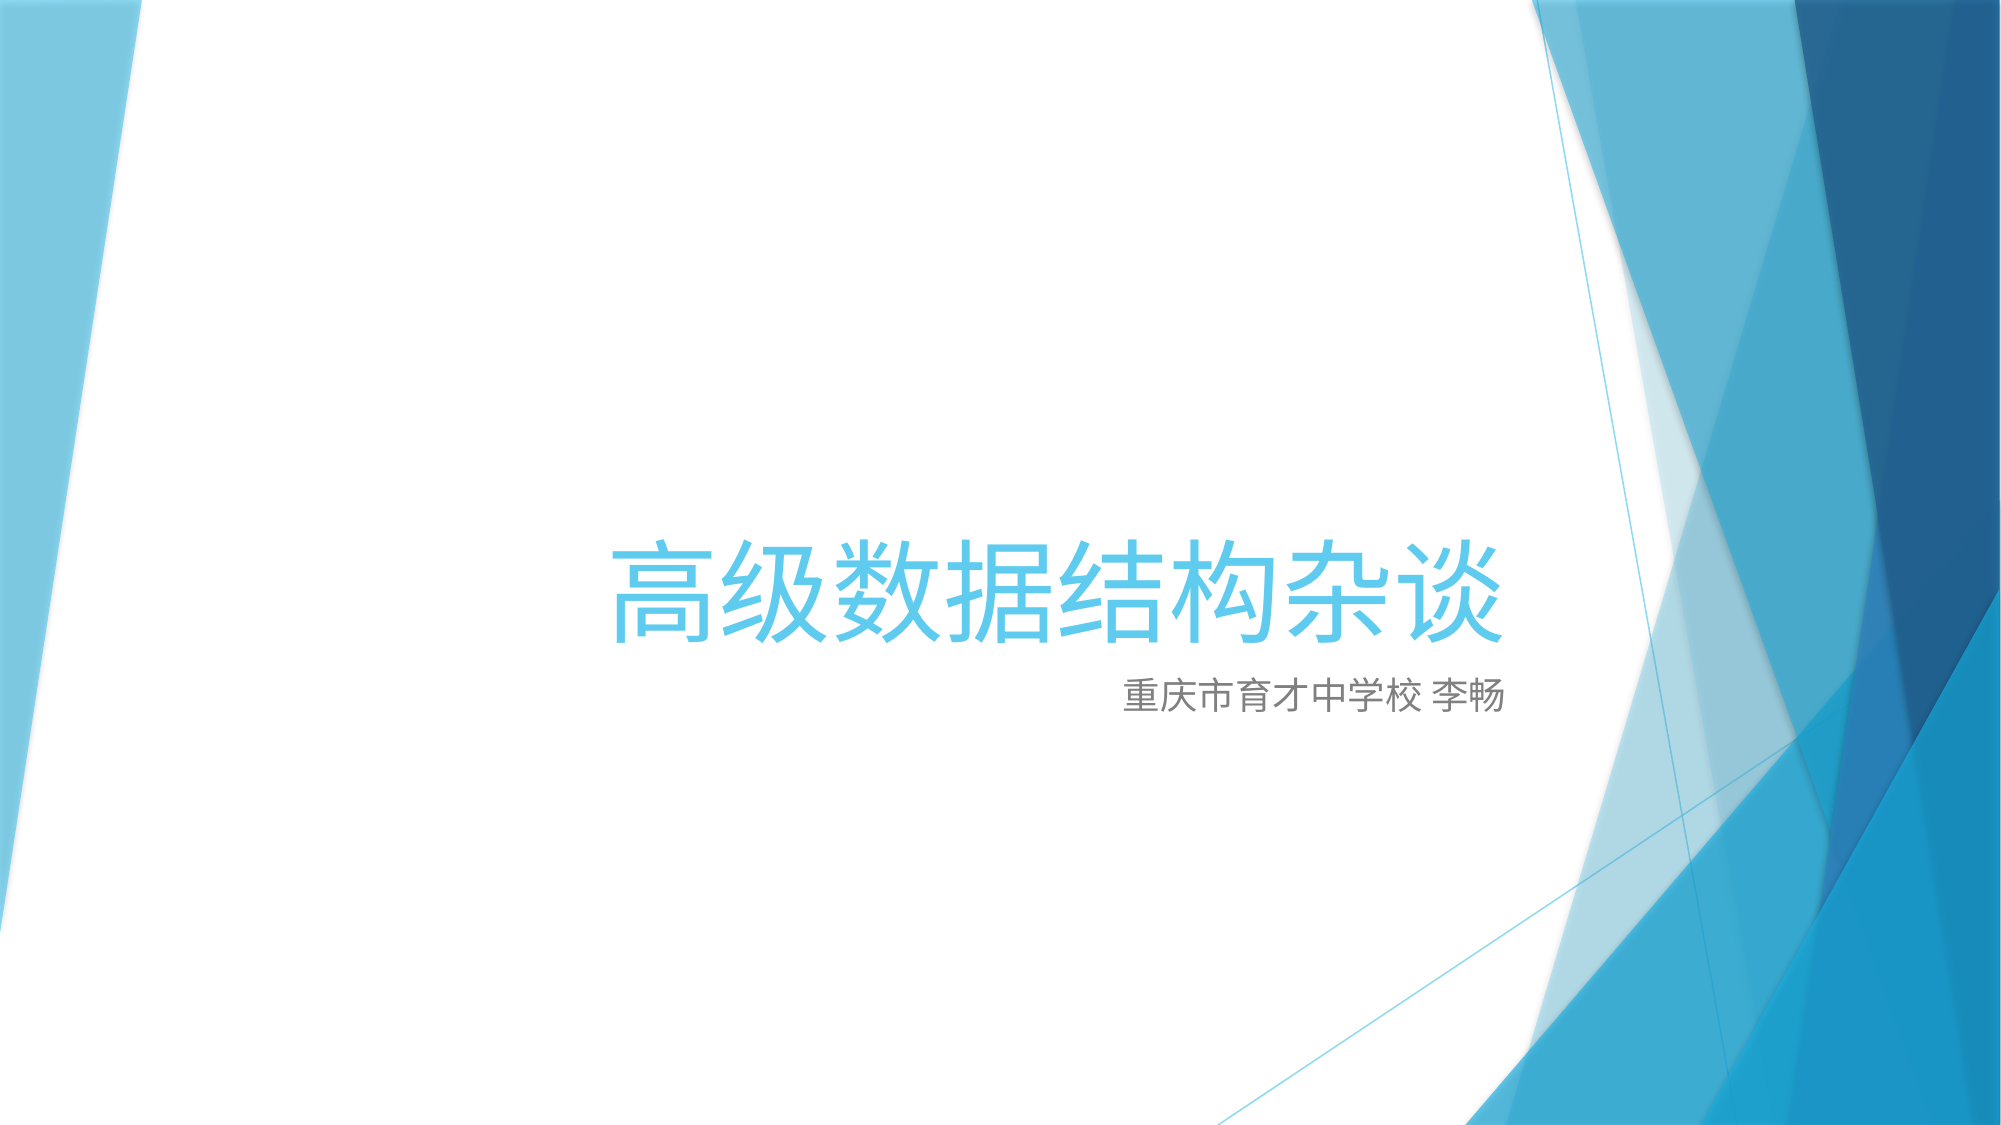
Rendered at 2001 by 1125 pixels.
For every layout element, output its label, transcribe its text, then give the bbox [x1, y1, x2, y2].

subtitle 重庆市育才中学校 李畅 [247, 664, 1522, 845]
title 高级数据结构杂谈 [247, 394, 1522, 664]
